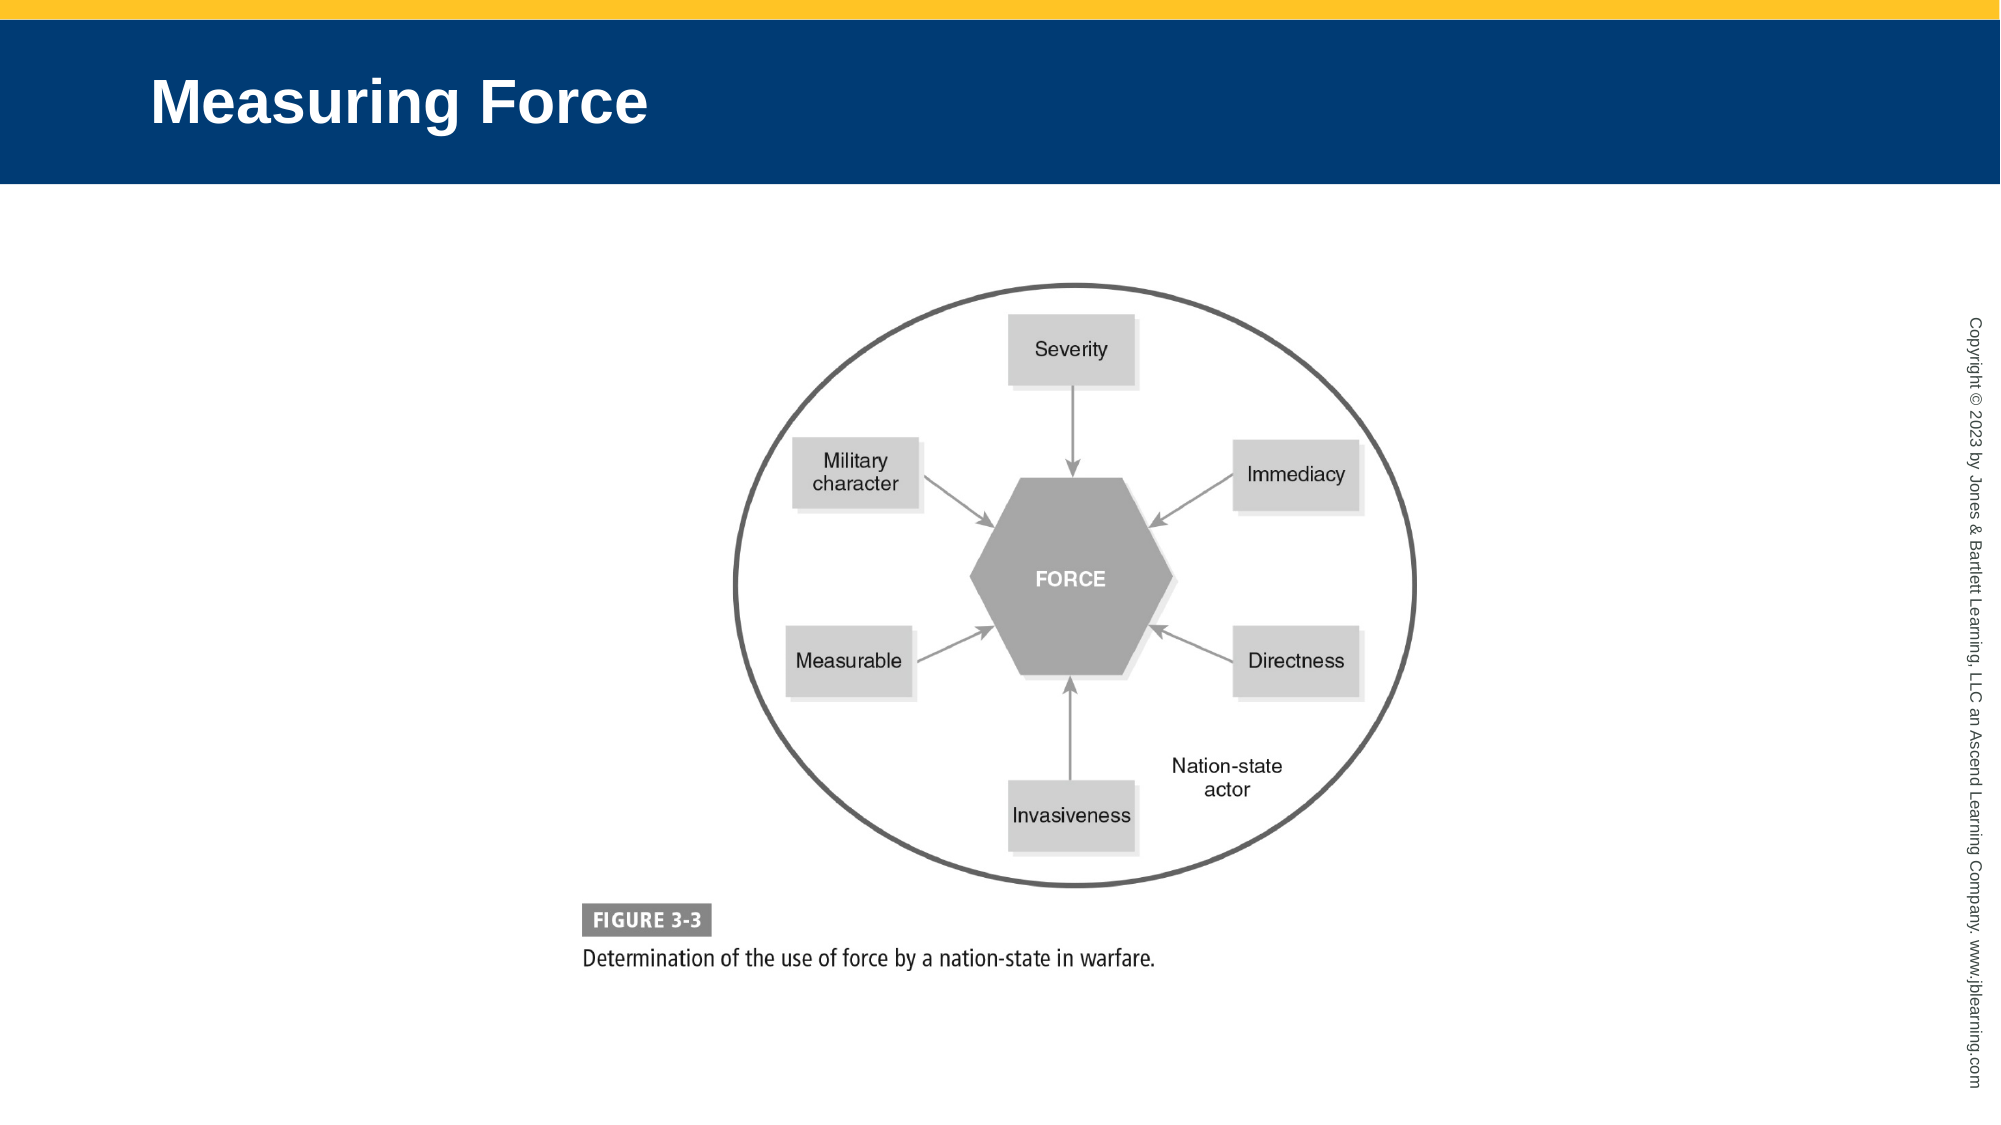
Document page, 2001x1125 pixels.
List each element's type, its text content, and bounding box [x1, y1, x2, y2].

picture [582, 282, 1417, 972]
title Measuring Force [0, 19, 2000, 185]
